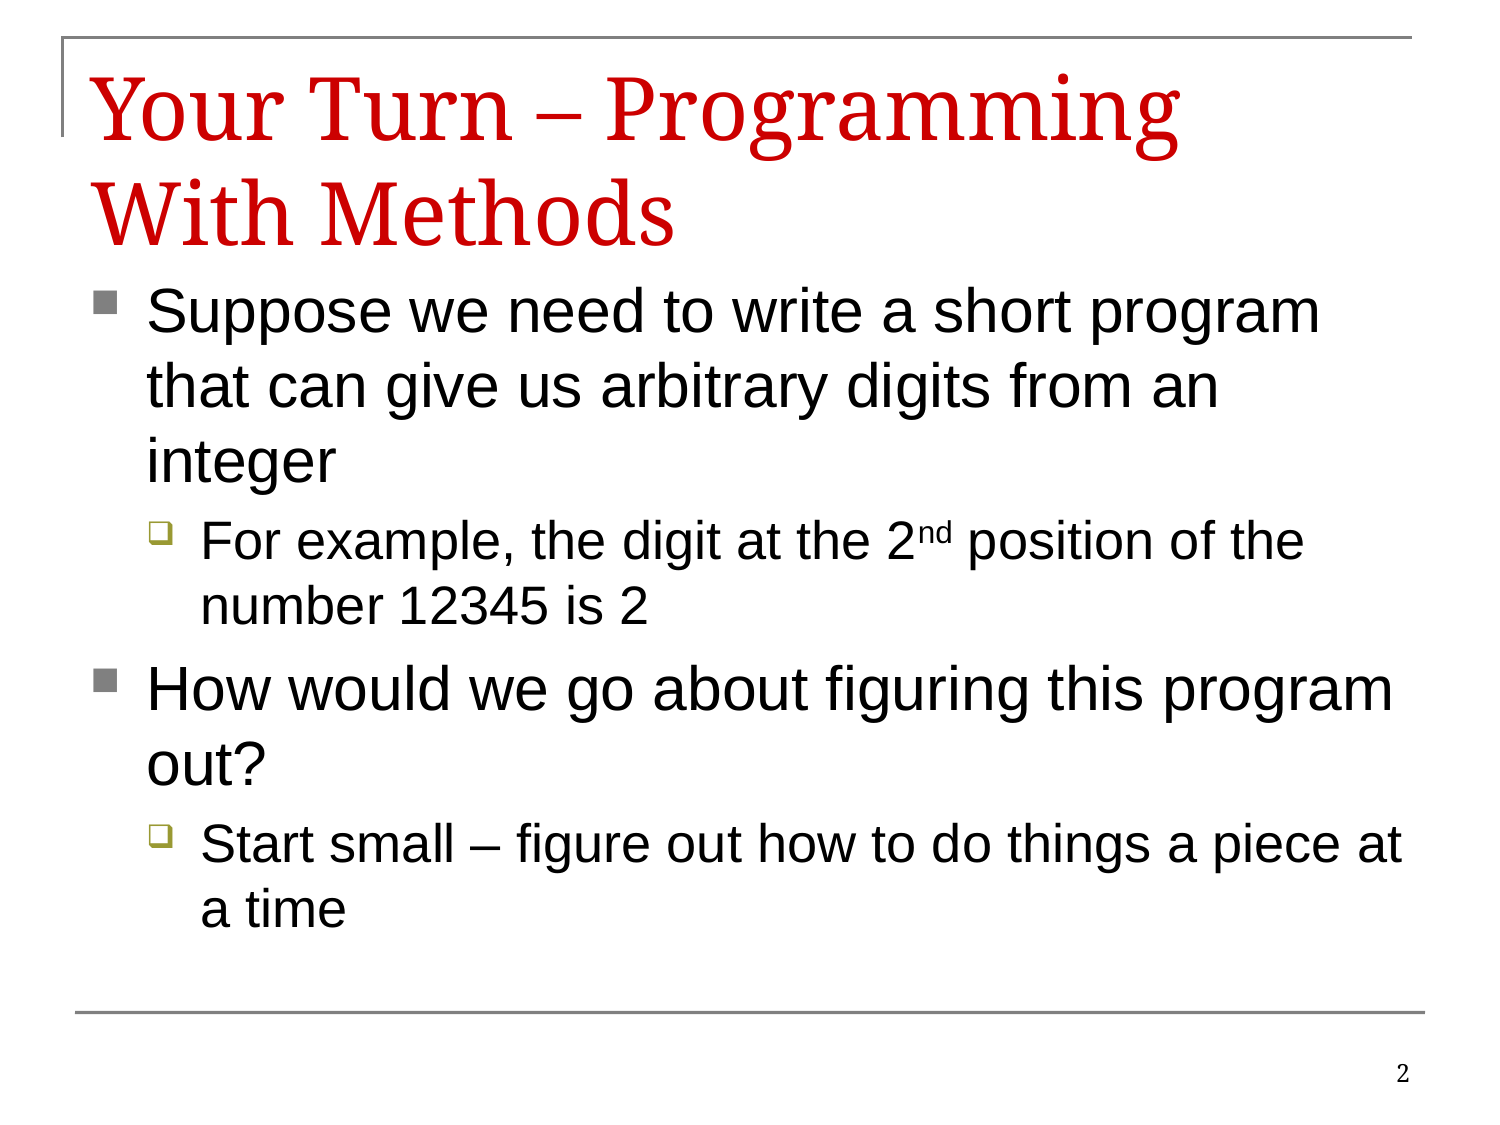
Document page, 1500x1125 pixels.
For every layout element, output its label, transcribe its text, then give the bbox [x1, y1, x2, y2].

title Your Turn – Programming With Methods [74, 45, 1426, 233]
slide_number 2 [1074, 1023, 1426, 1100]
list Suppose we need to write a short program that can give us arbitrary digits from an integer For example, the digit at the 2nd position of the number 12345 is 2 How would we go about figuring this program out? Start small – figure out how to do things a piece at a time [74, 262, 1426, 1006]
